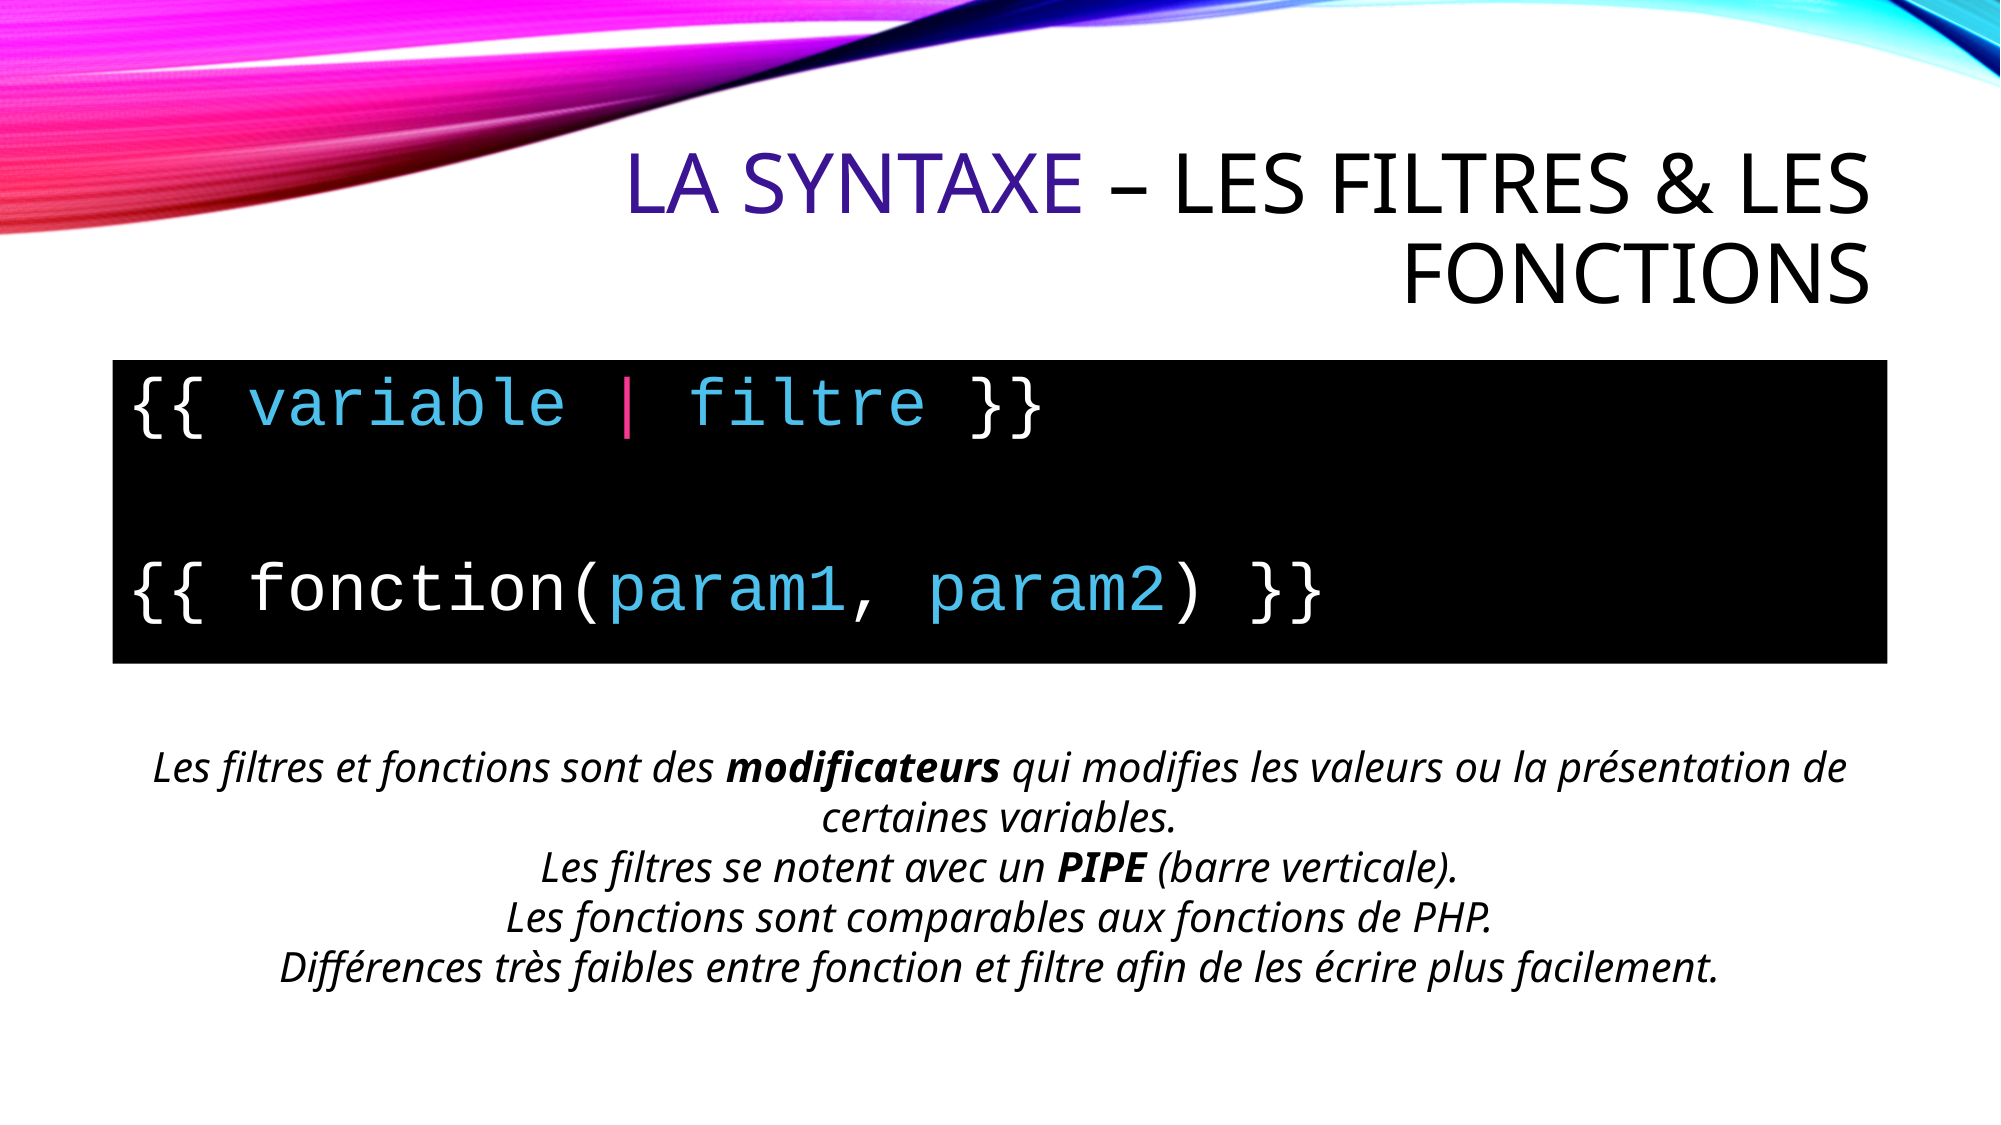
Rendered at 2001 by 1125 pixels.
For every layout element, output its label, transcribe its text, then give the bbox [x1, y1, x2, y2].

title LA SYNTAXE – les filtres & LES FONCTIONS [474, 125, 1888, 338]
list {{ variable | filtre }} {{ fonction(param1, param2) }} [112, 360, 1888, 664]
picture [0, 0, 2000, 237]
picture [1890, 0, 2000, 75]
text_box Les filtres et fonctions sont des modificateurs qui modifies les valeurs ou la présentation de certaines variables. Les filtres se notent avec un PIPE (barre verticale). Les fonctions sont comparables aux fonctions de PHP. Différences très faibles entre fonction et filtre afin de les écrire plus facilement. [112, 733, 1888, 1043]
picture [1910, 0, 2000, 45]
